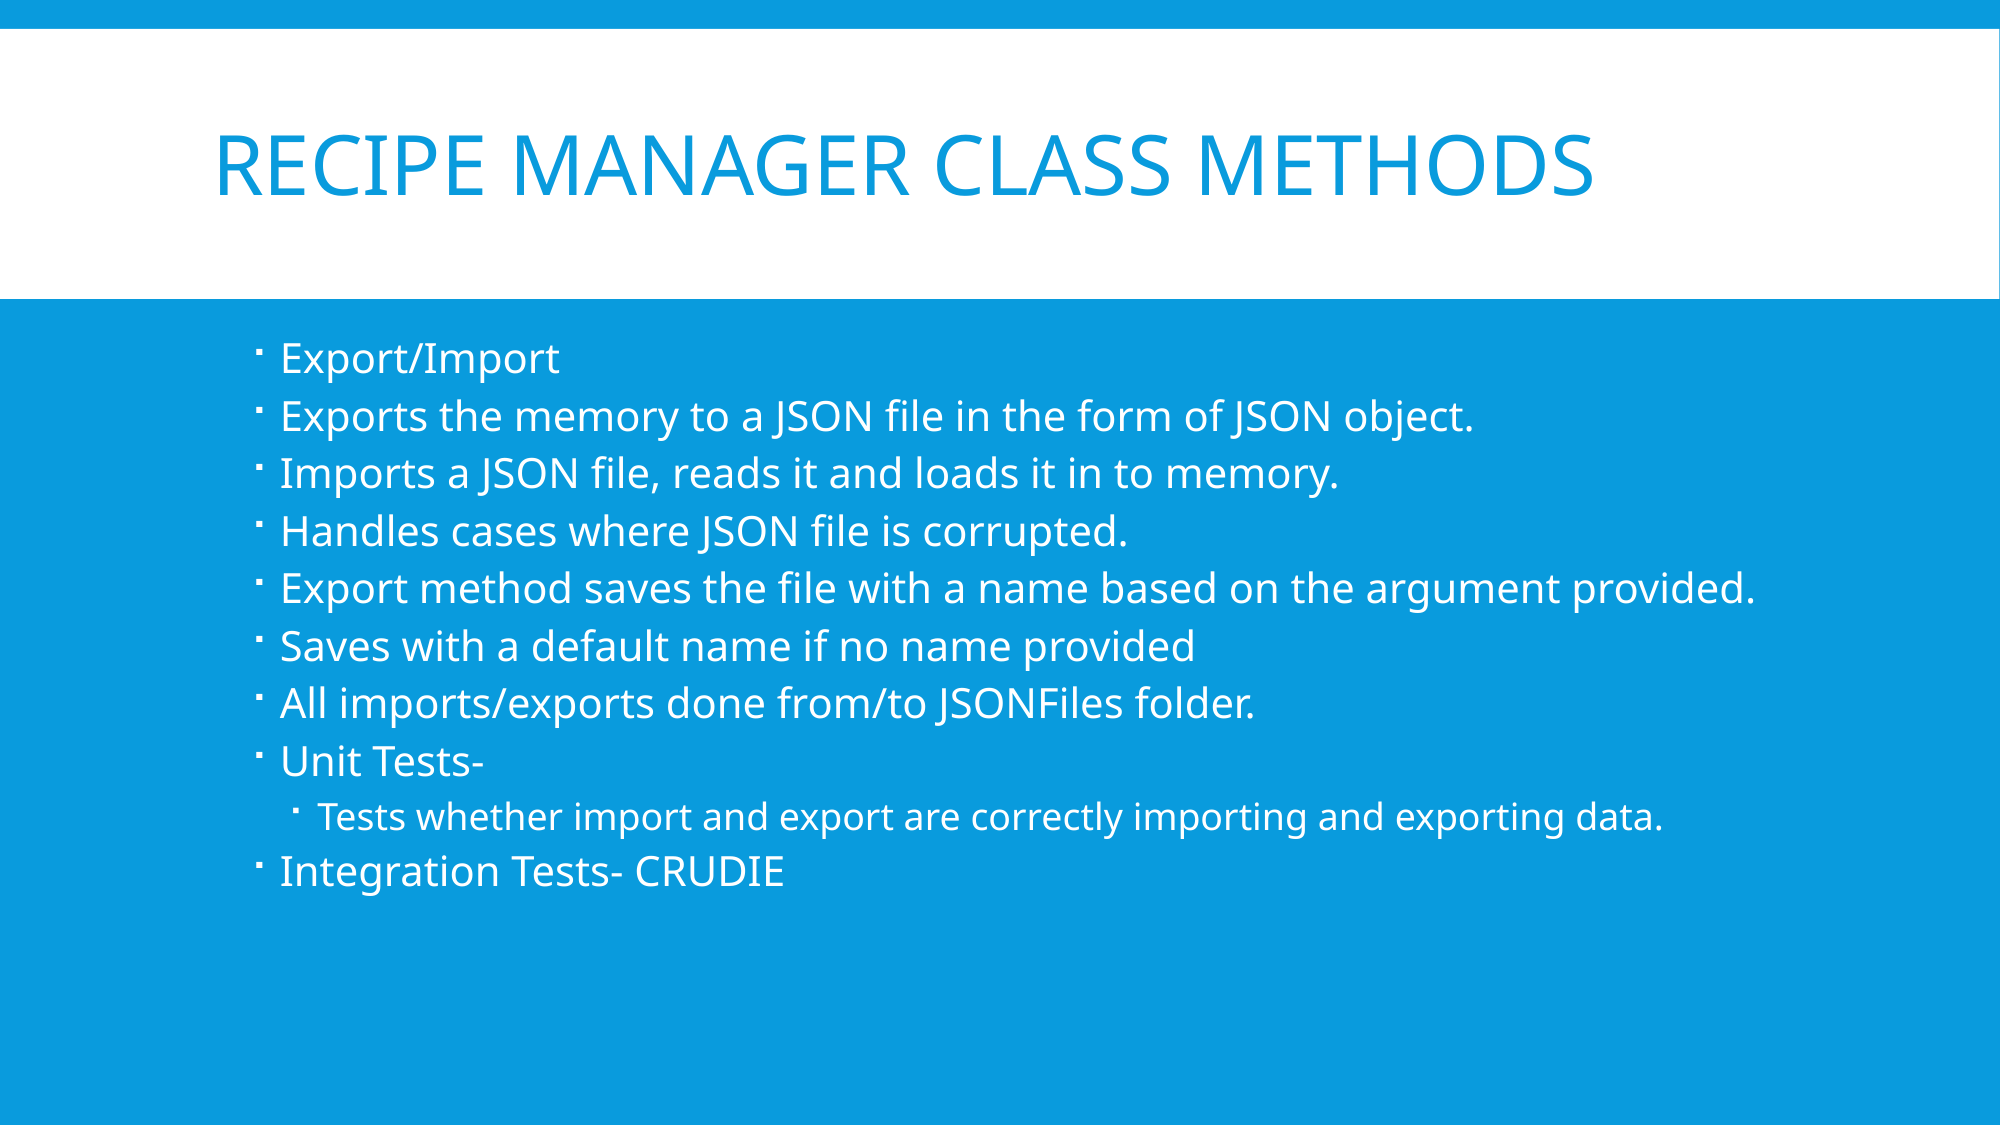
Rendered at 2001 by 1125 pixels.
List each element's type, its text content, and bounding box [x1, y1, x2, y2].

title Recipe manager class methods [197, 46, 1803, 295]
list Export/Import Exports the memory to a JSON file in the form of JSON object. Imports a JSON file, reads it and loads it in to memory. Handles cases where JSON file is corrupted. Export method saves the file with a name based on the argument provided. Saves with a default name if no name provided All imports/exports done from/to JSONFiles folder. Unit Tests- Tests whether import and export are correctly importing and exporting data. Integration Tests- CRUDIE [197, 329, 1803, 1020]
